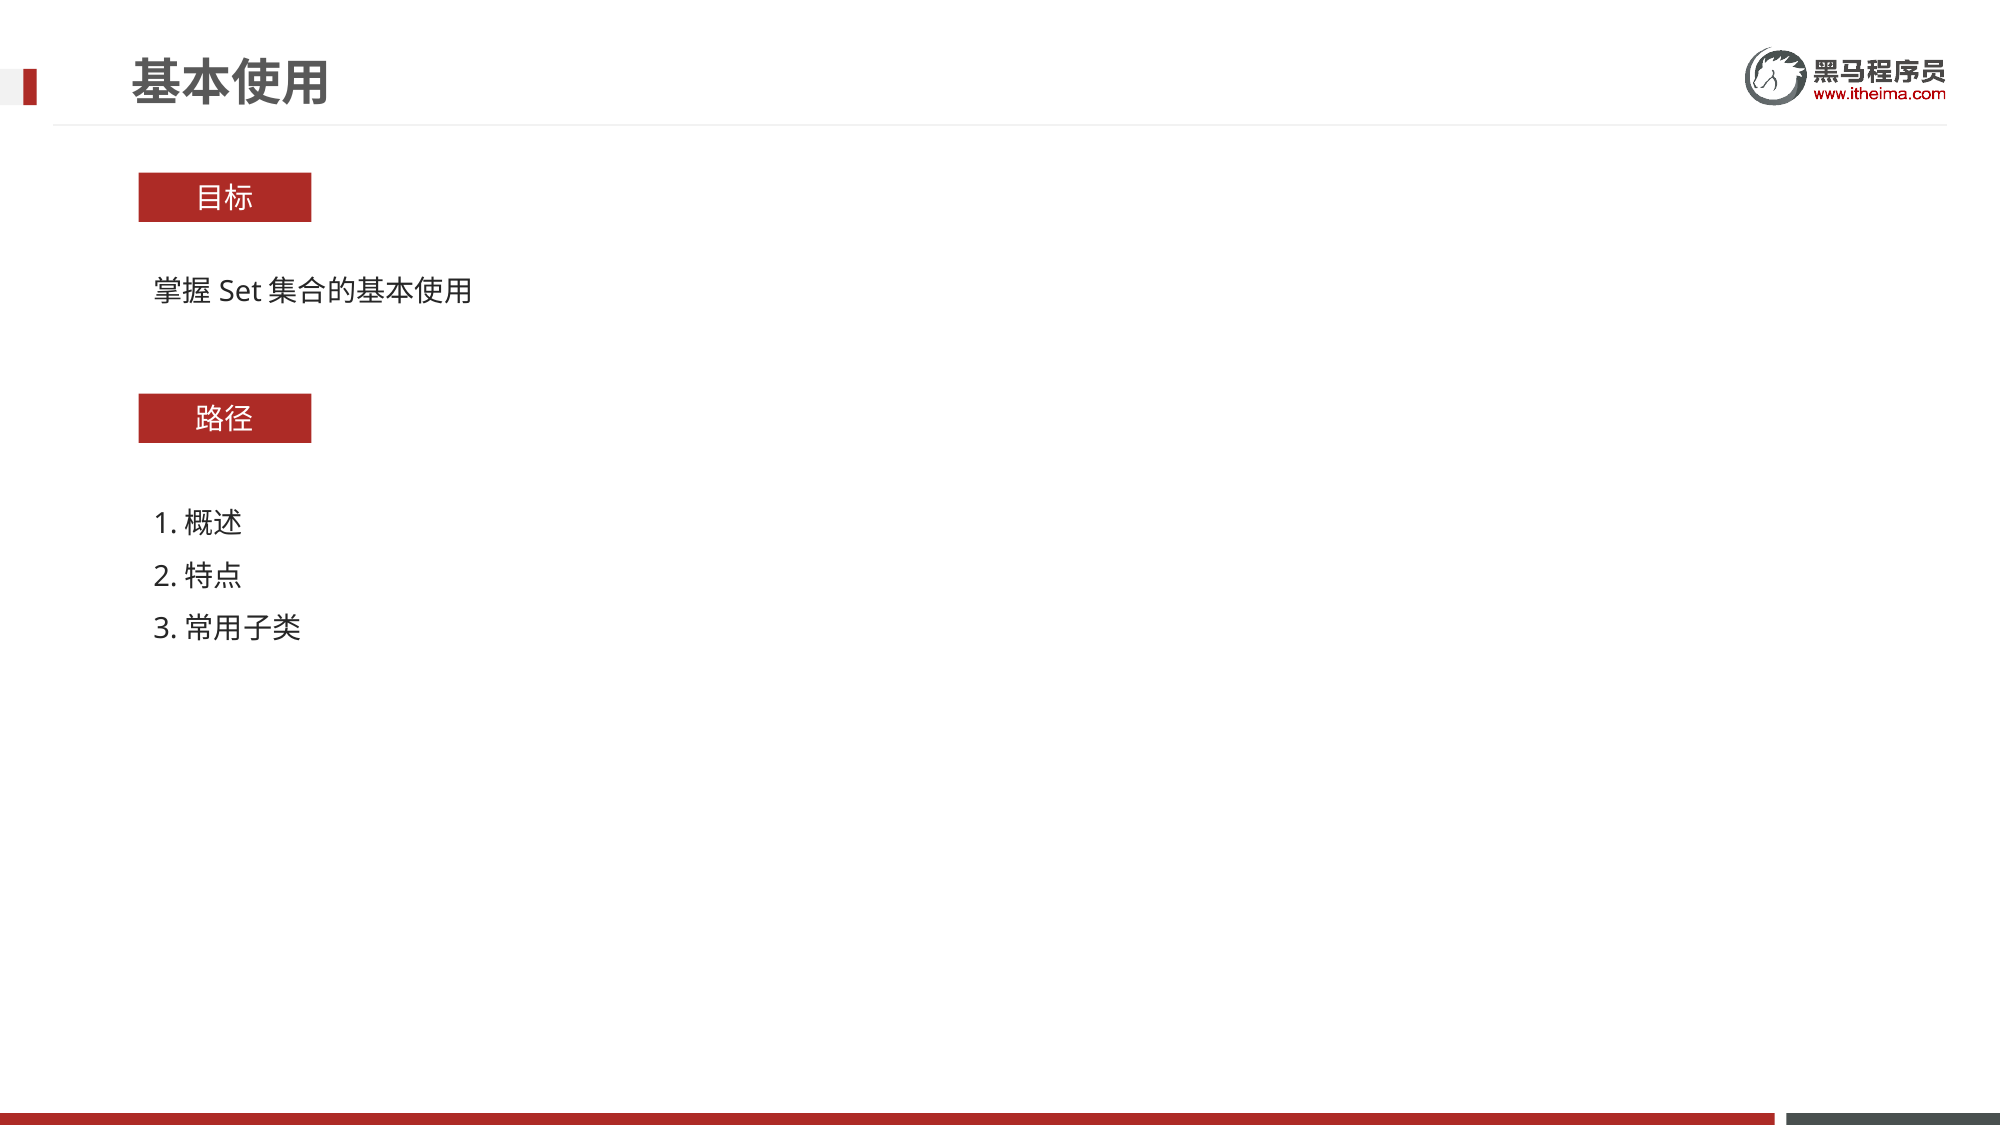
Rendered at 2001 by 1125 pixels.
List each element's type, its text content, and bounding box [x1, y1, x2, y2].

text_box 路径 [136, 392, 313, 445]
text_box 1.概述 2.特点 3.常用子类 [138, 479, 911, 652]
text_box 掌握Set集合的基本使用 [138, 247, 911, 315]
text_box 目标 [136, 171, 313, 224]
picture [1744, 46, 1946, 106]
title 基本使用 [116, 38, 1556, 124]
